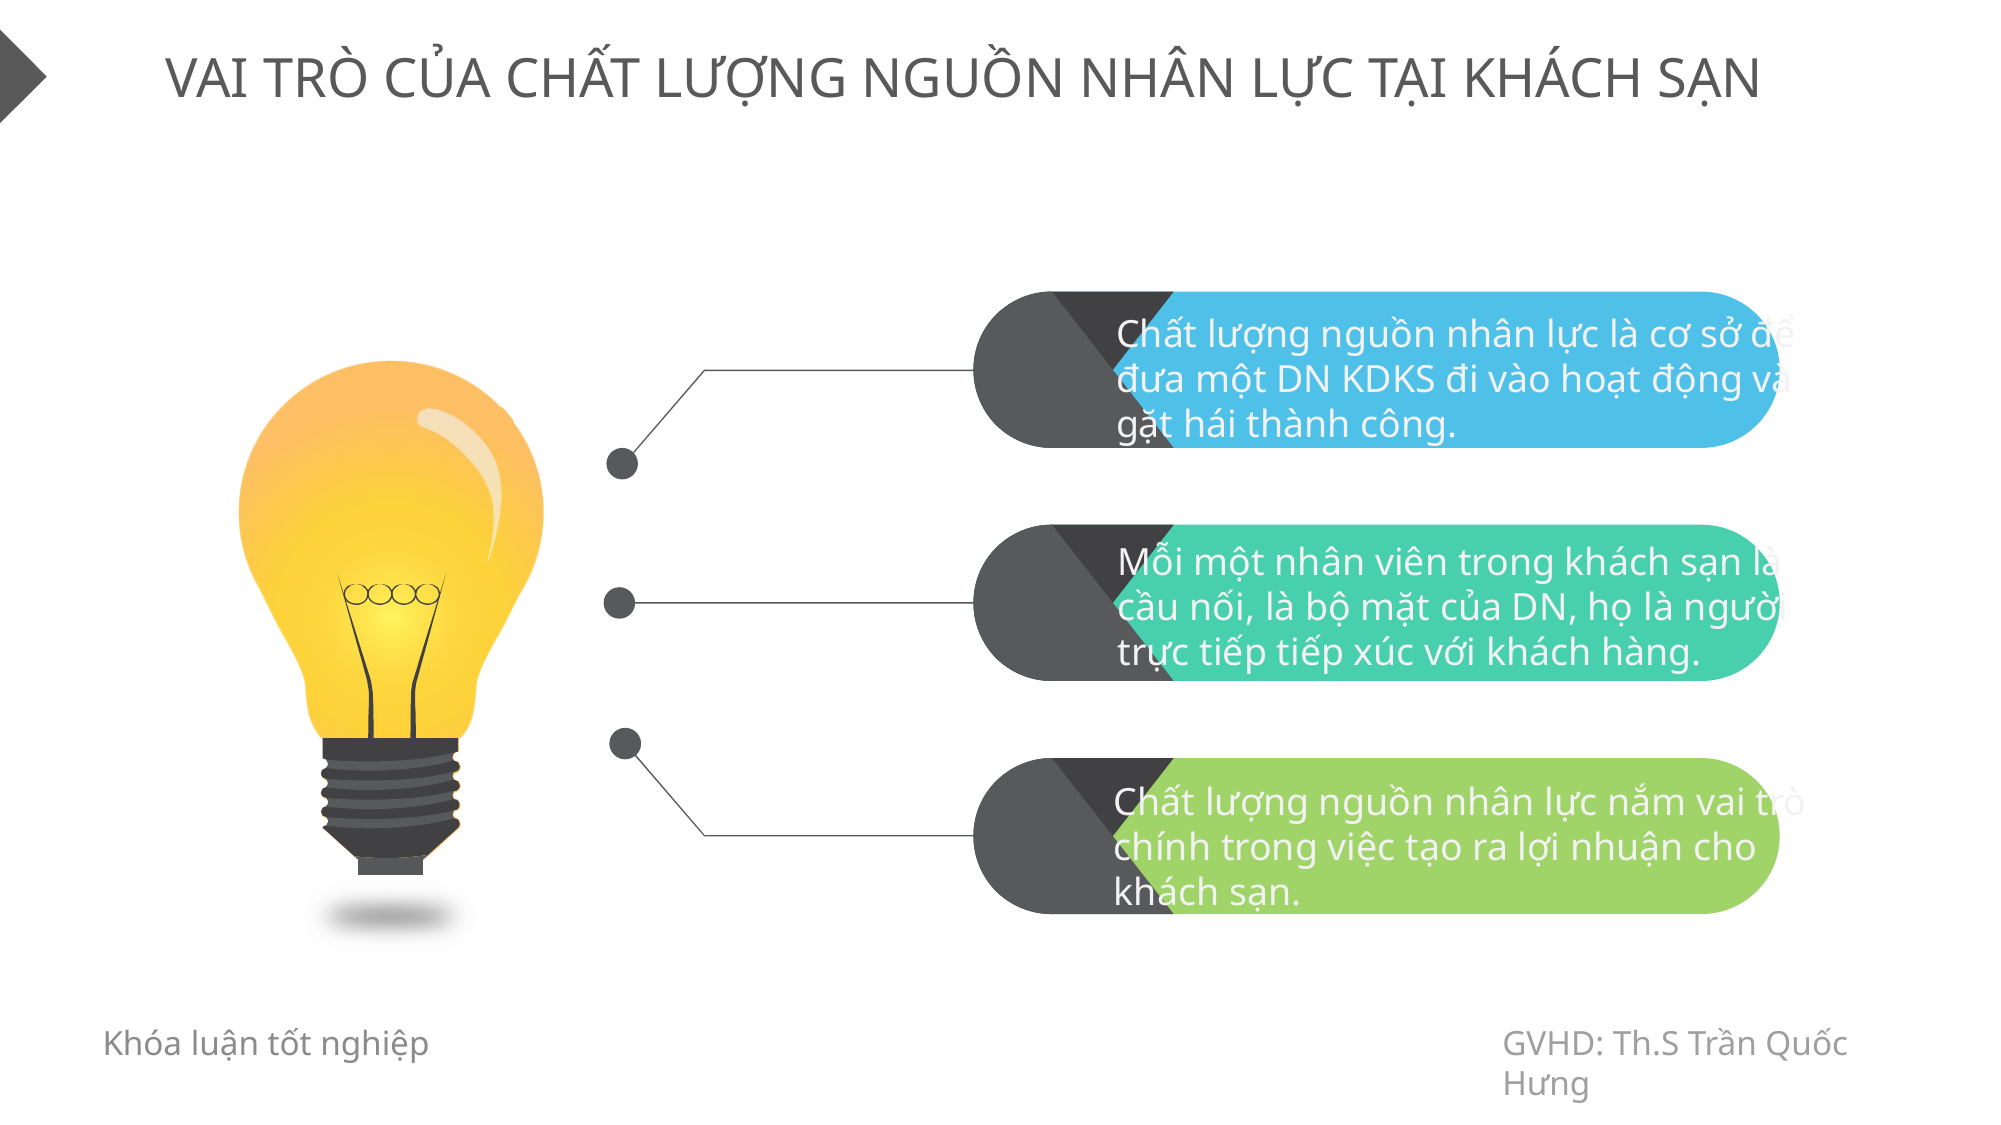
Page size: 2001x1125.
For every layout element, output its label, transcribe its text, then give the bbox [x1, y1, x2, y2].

footer Khóa luận tốt nghiệp [87, 1015, 513, 1075]
slide_number GVHD: Th.S Trần Quốc Hưng [1487, 1015, 1938, 1075]
picture [237, 359, 544, 972]
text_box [603, 524, 1780, 683]
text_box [606, 291, 1780, 480]
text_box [0, 35, 1884, 117]
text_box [609, 727, 1780, 922]
